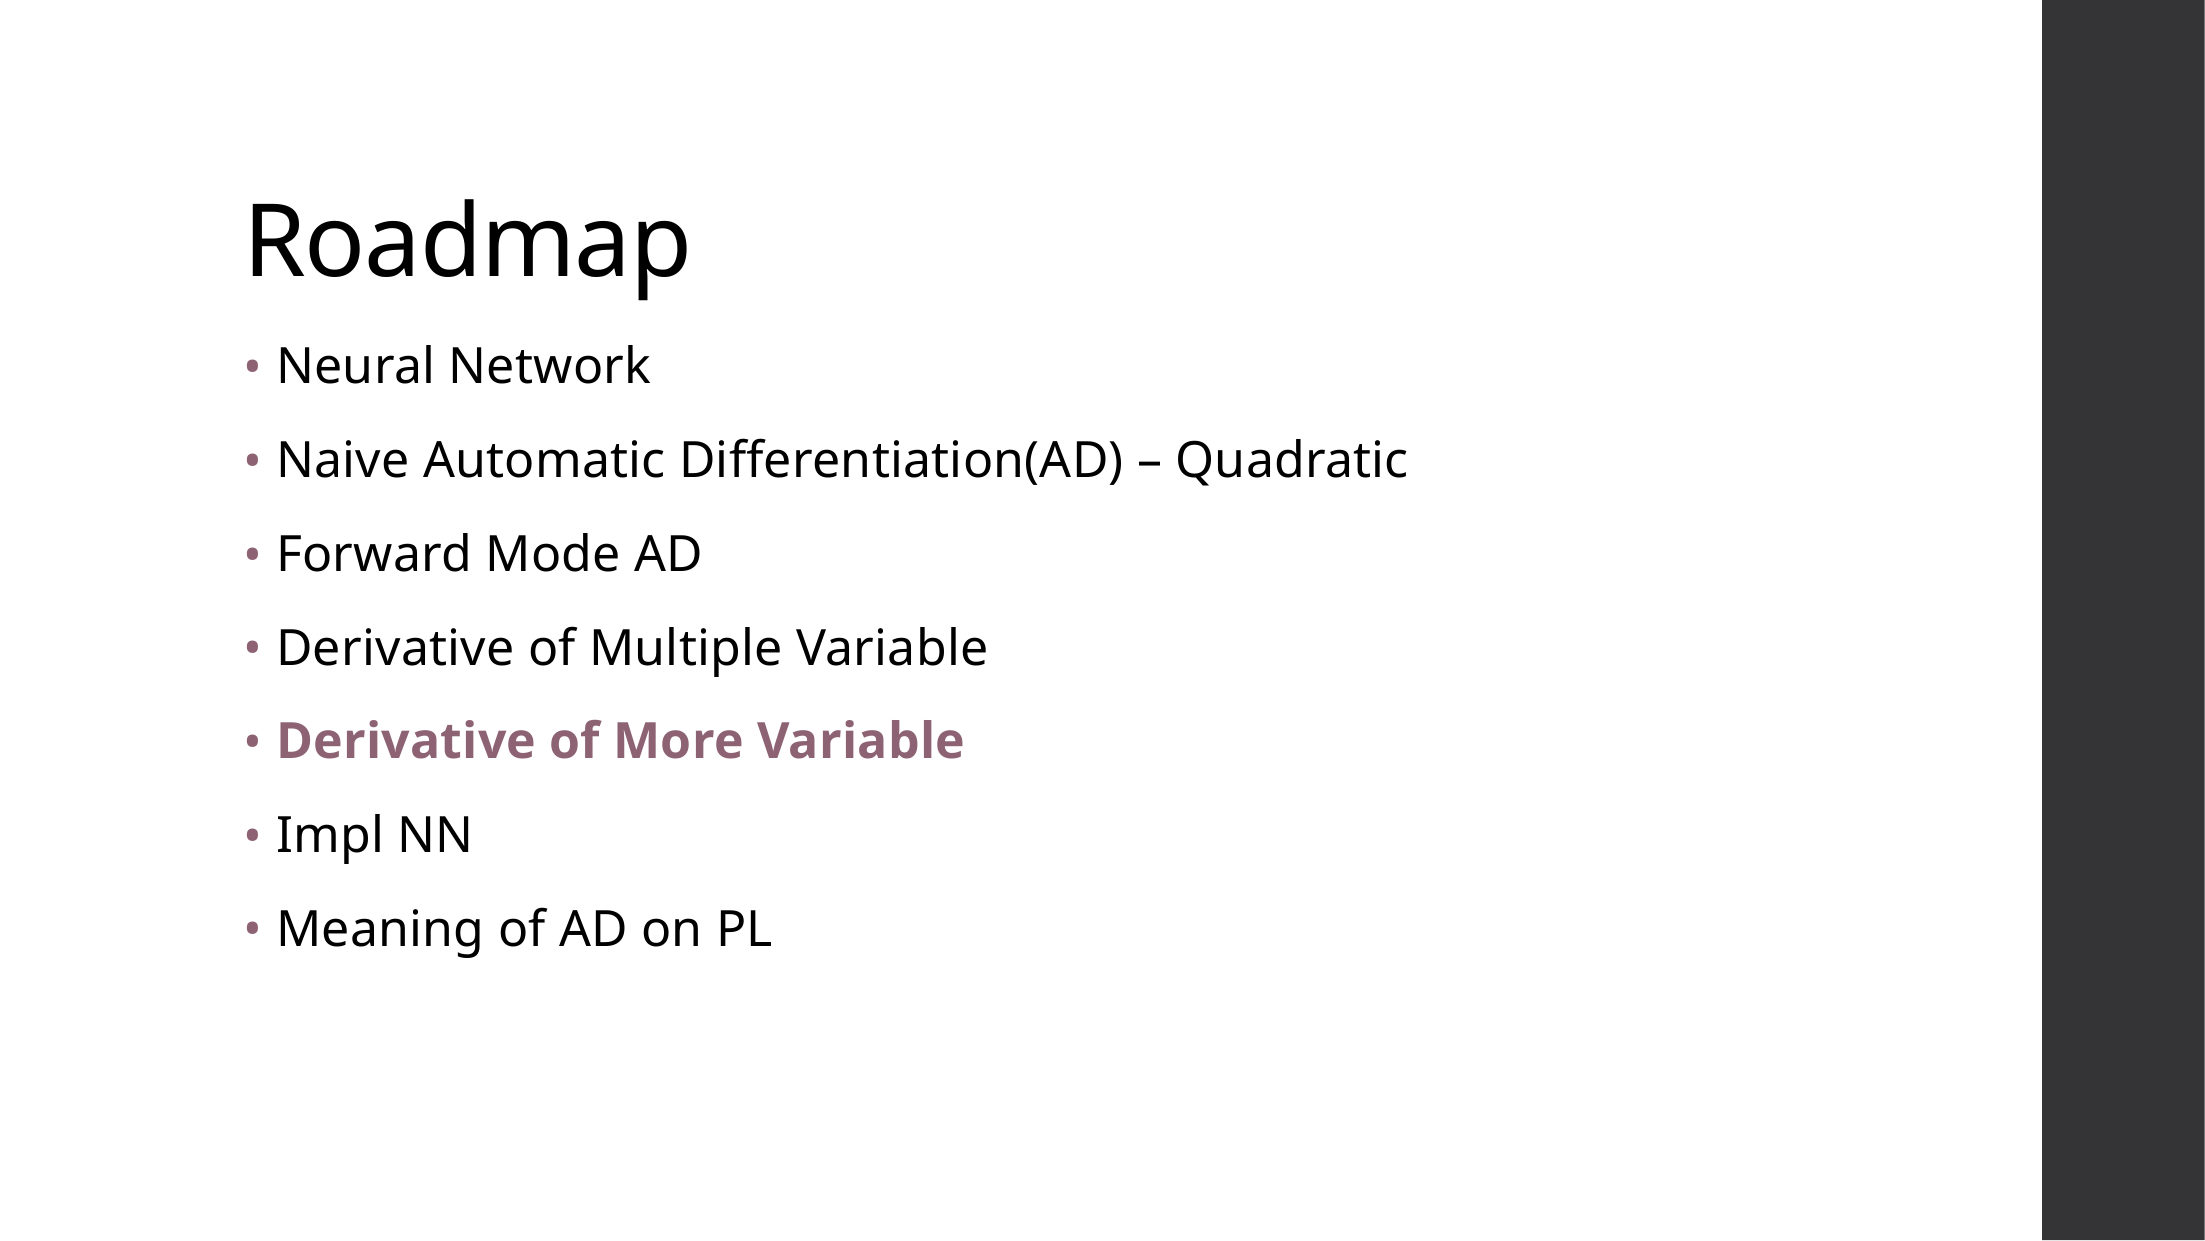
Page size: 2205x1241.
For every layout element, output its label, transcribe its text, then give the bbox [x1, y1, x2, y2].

title Roadmap [228, 66, 1981, 306]
list Neural Network Naive Automatic Differentiation(AD) – Quadratic Forward Mode AD Derivative of Multiple Variable Derivative of More Variable Impl NN Meaning of AD on PL [228, 330, 1783, 1118]
